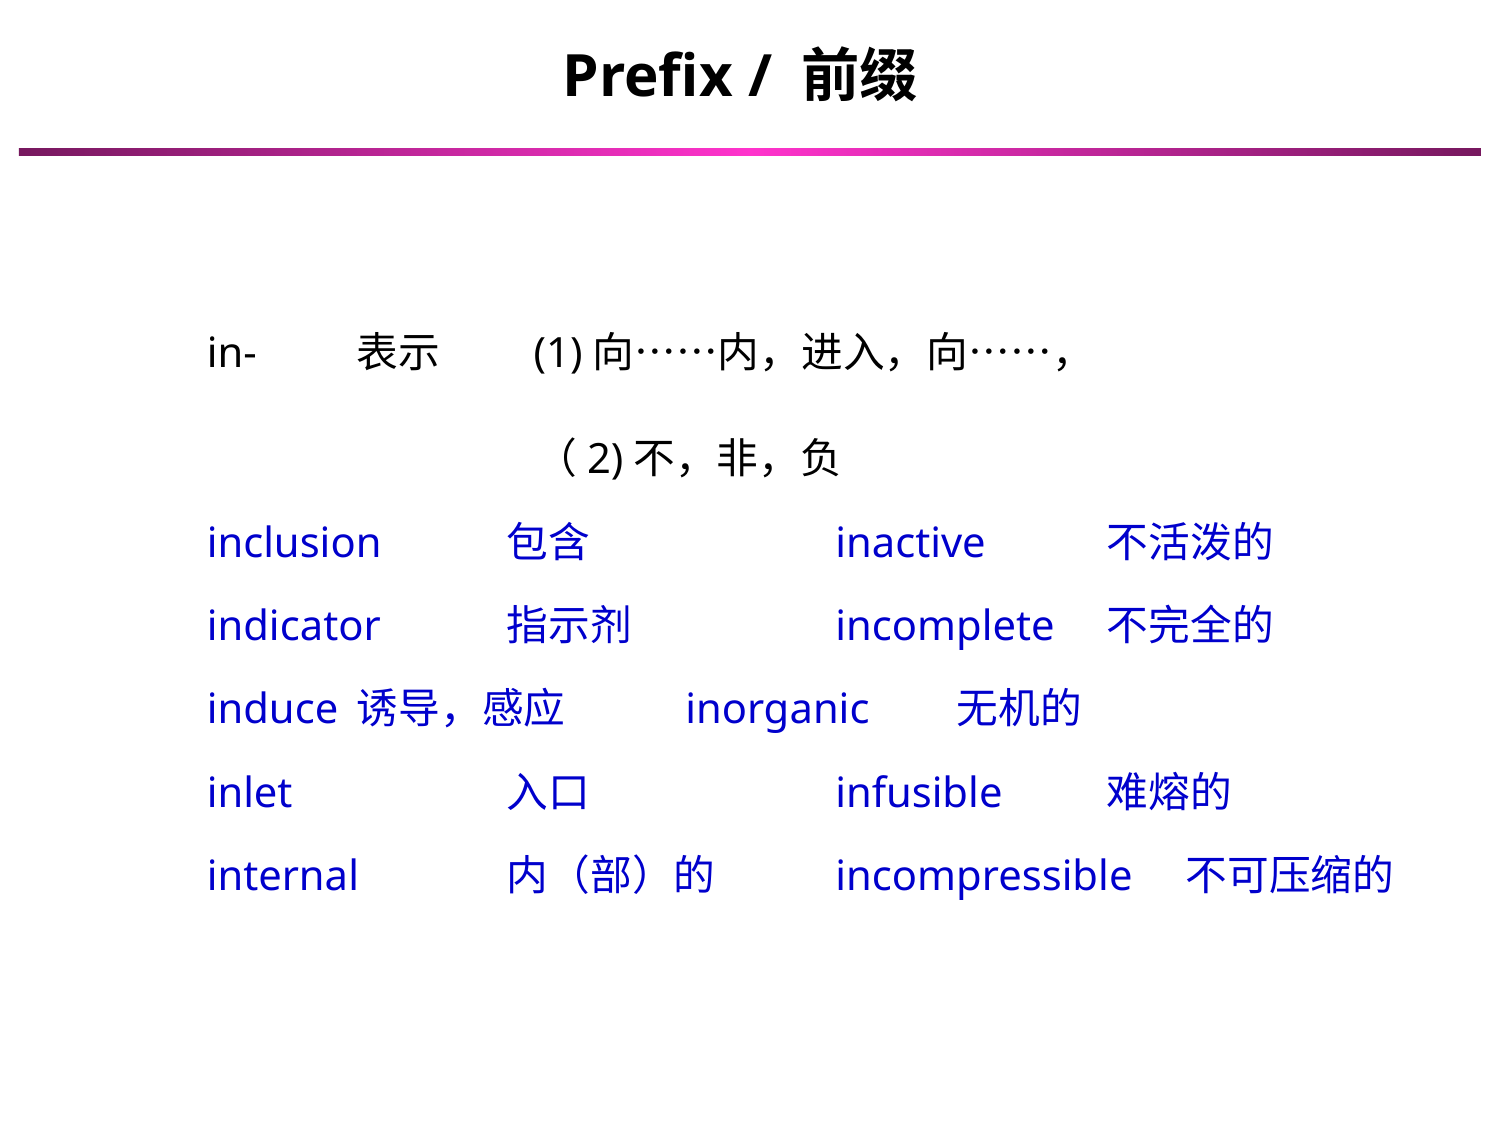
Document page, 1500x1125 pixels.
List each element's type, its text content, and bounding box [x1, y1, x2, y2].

text_box in- 表示 (1)向……内，进入，向……， （2)不，非，负 inclusion 包含 inactive 不活泼的 indicator 指示剂 incomplete 不完全的 induce 诱导，感应 inorganic 无机的 inlet 入口 infusible 难熔的 internal 内（部）的 incompressible 不可压缩的 [135, 232, 1425, 941]
text_box Prefix / 前缀 [0, 30, 1481, 116]
text_box [18, 148, 1481, 156]
